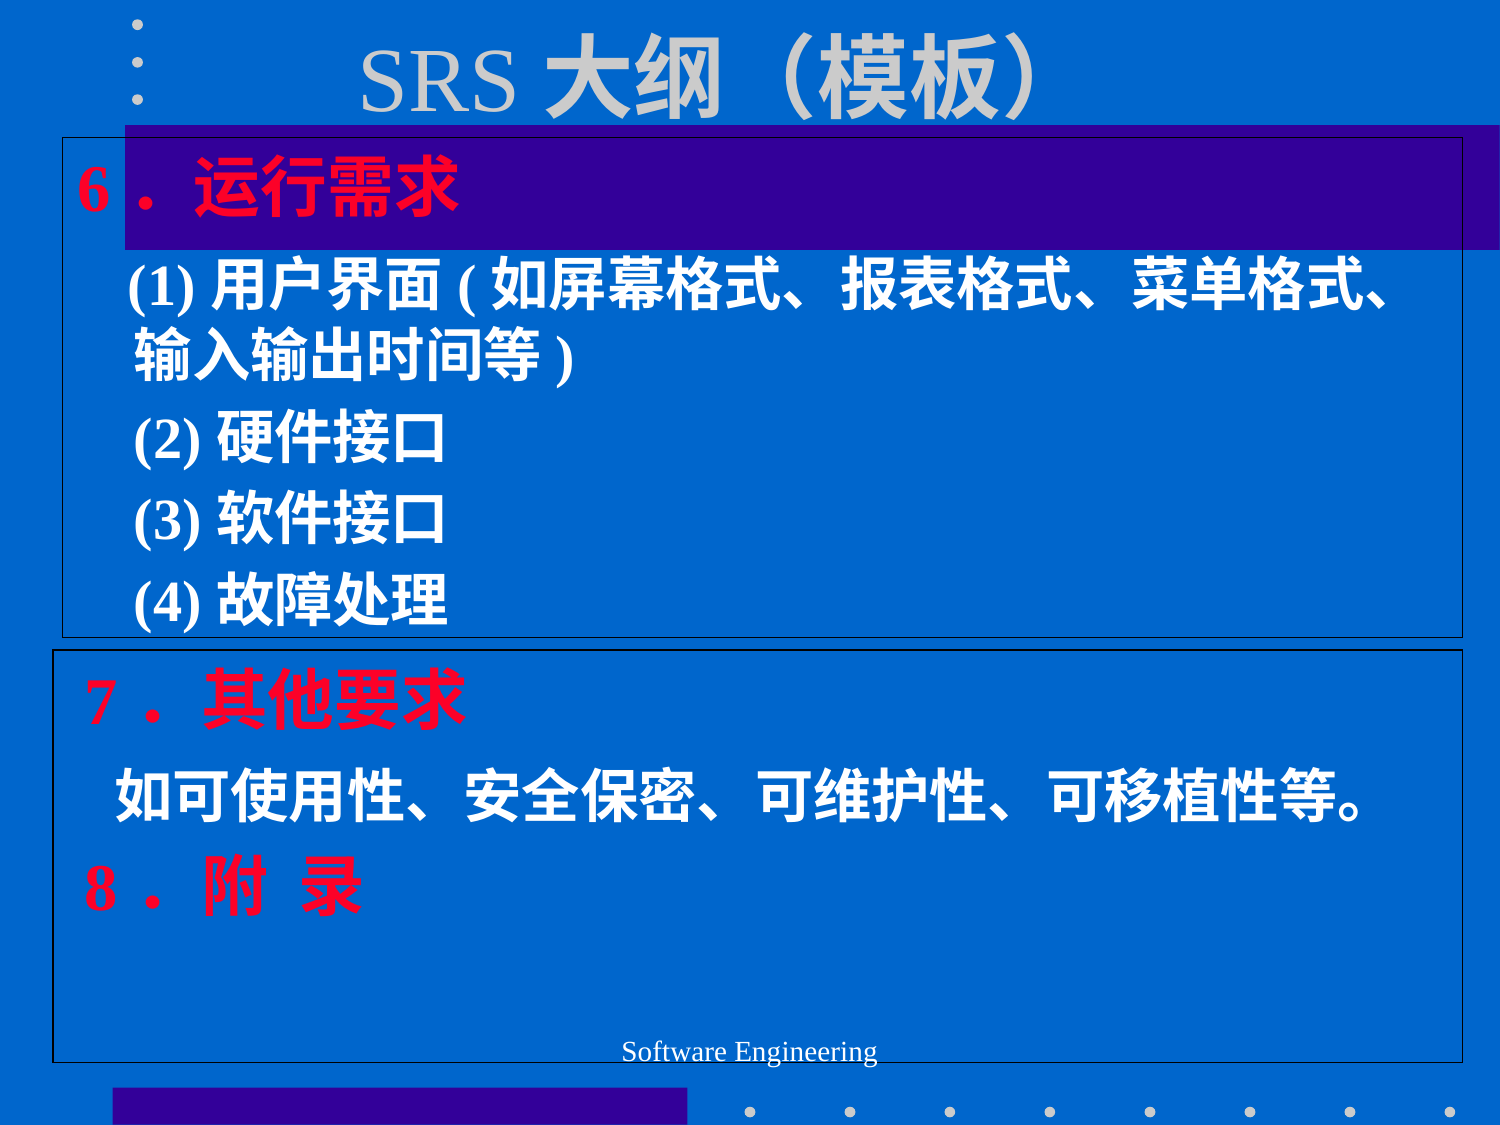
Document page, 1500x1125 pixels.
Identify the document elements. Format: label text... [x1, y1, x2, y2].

title SRS大纲（模板） [149, 12, 1301, 137]
list 6．运行需求 (1)用户界面(如屏幕格式、报表格式、菜单格式、输入输出时间等) (2)硬件接口 (3)软件接口 (4)故障处理 [62, 137, 1463, 638]
text_box 7．其他要求 如可使用性、安全保密、可维护性、可移植性等。 8．附 录 [53, 650, 1463, 1063]
footer Software Engineering [511, 1024, 988, 1101]
